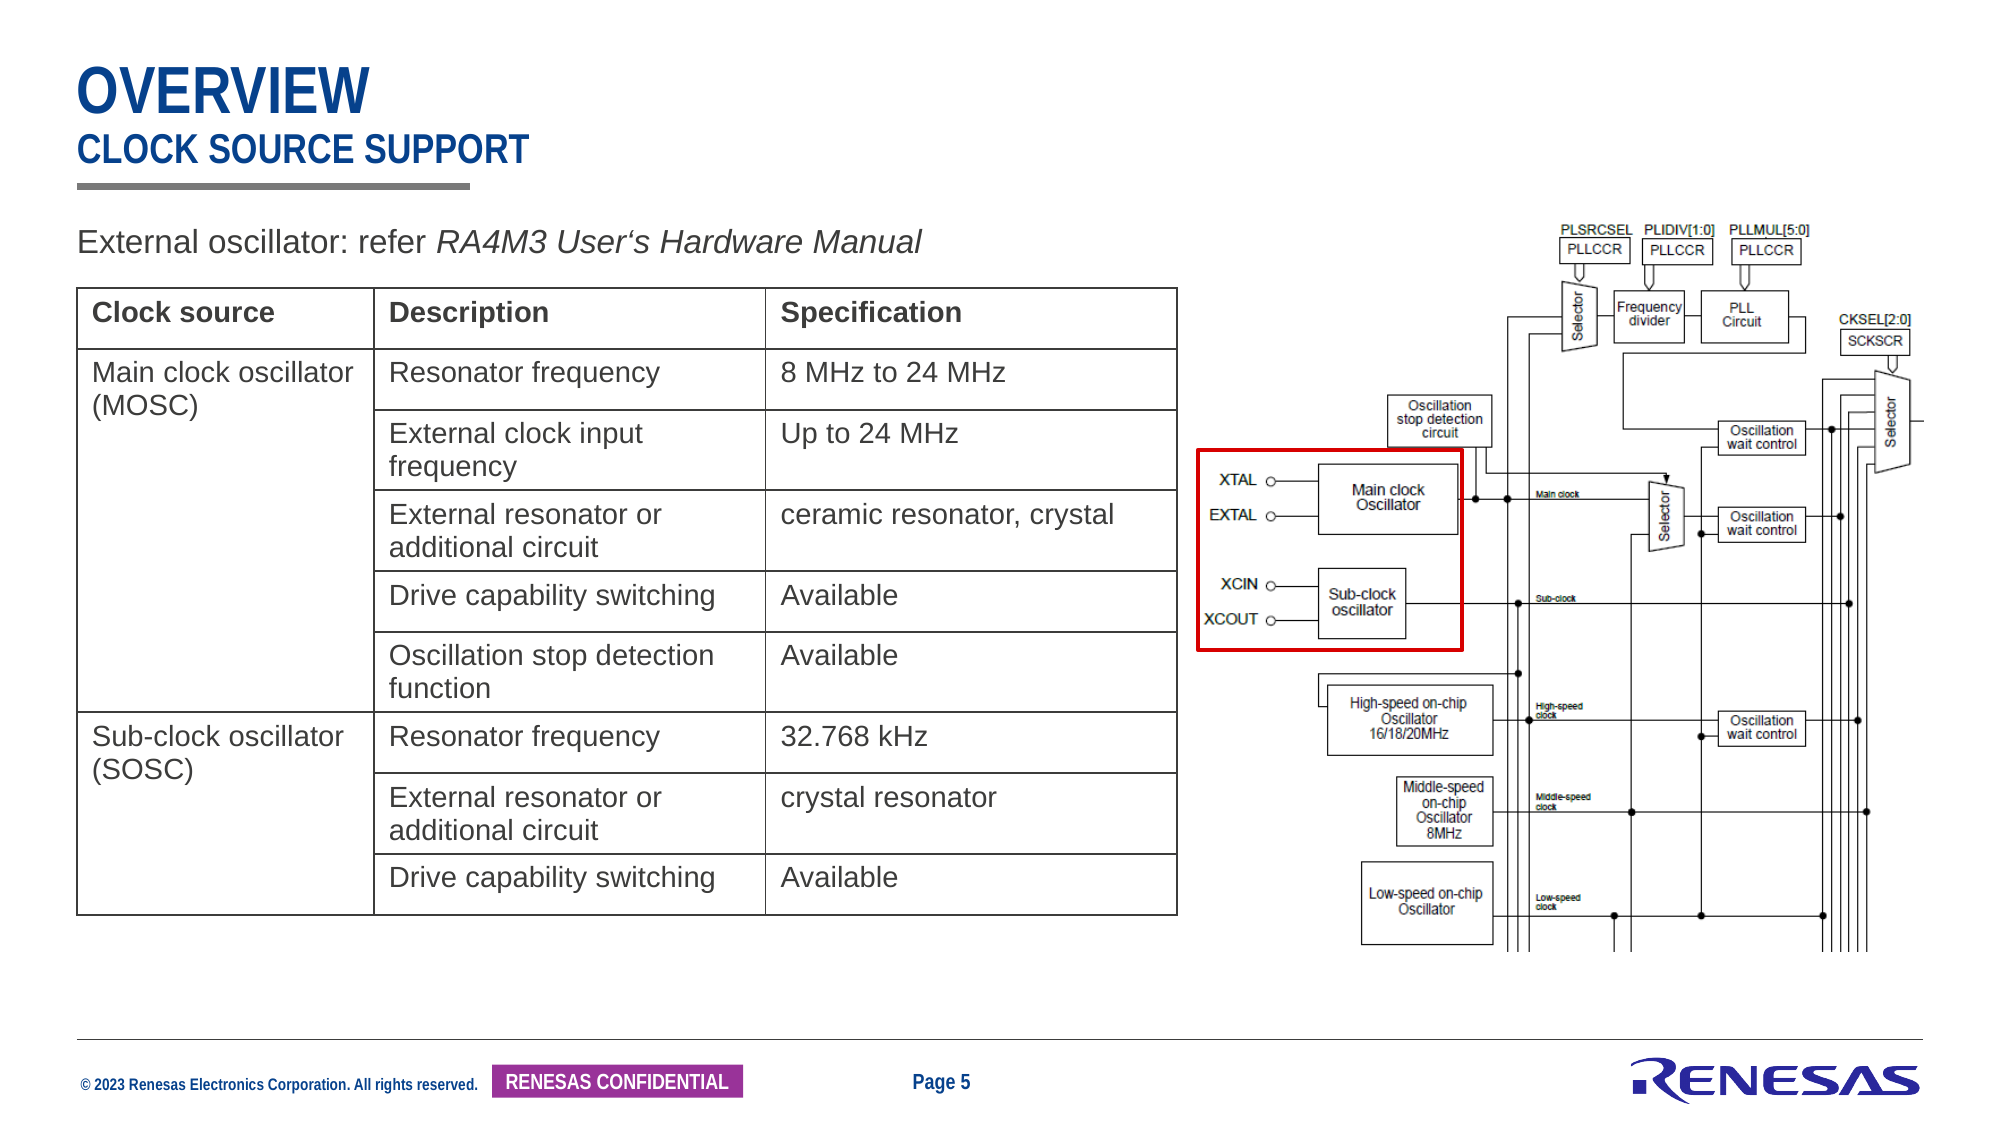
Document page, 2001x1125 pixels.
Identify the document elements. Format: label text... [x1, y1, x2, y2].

table_cell Available [766, 572, 1176, 631]
title overview clock source support [76, 54, 1922, 173]
table_cell Available [766, 633, 1176, 711]
picture [1197, 211, 1924, 952]
table_cell External resonator or additional circuit [375, 774, 765, 853]
table_header Description [375, 289, 765, 348]
table_header Specification [766, 289, 1176, 348]
table_cell Drive capability switching [375, 855, 765, 914]
table_cell External resonator or additional circuit [375, 491, 765, 570]
table_cell 32.768 kHz [766, 713, 1176, 772]
table_cell External clock input frequency [375, 411, 765, 489]
table_cell ceramic resonator, crystal [766, 491, 1176, 570]
table_cell Available [766, 855, 1176, 914]
table_cell Resonator frequency [375, 350, 765, 409]
table_cell Oscillation stop detection function [375, 633, 765, 711]
table_cell Main clock oscillator (MOSC) [78, 350, 373, 711]
table_cell Resonator frequency [375, 713, 765, 772]
table_cell 8 MHz to 24 MHz [766, 350, 1176, 409]
table_header Clock source [78, 289, 373, 348]
picture [1628, 1055, 1923, 1106]
table_cell crystal resonator [766, 774, 1176, 853]
table_cell Up to 24 MHz [766, 411, 1176, 489]
list External oscillator: refer RA4M3 User‘s Hardware Manual [76, 212, 1150, 257]
table_cell Drive capability switching [375, 572, 765, 631]
table_cell Sub-clock oscillator (SOSC) [78, 713, 373, 914]
